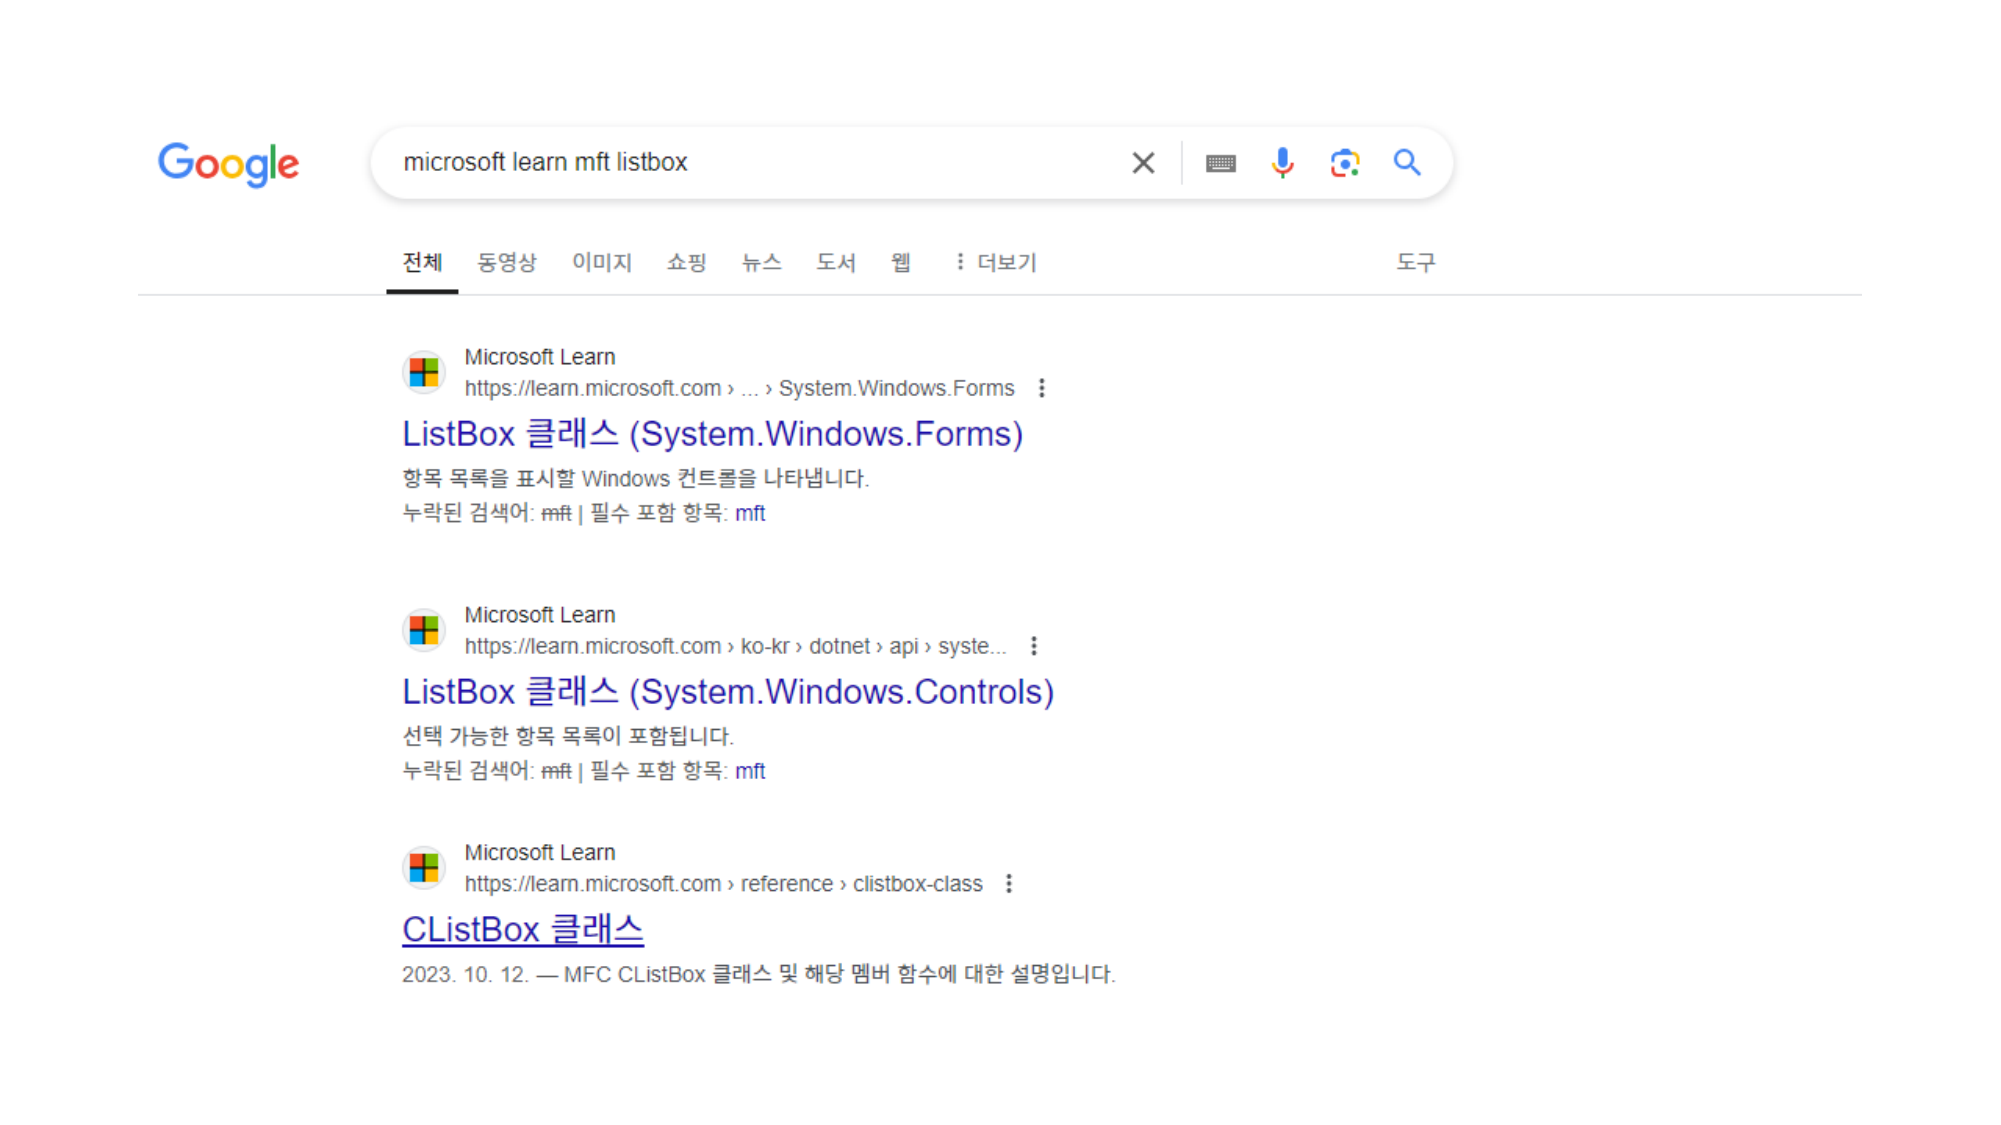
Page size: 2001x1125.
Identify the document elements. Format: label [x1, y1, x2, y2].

picture [138, 98, 1862, 1027]
